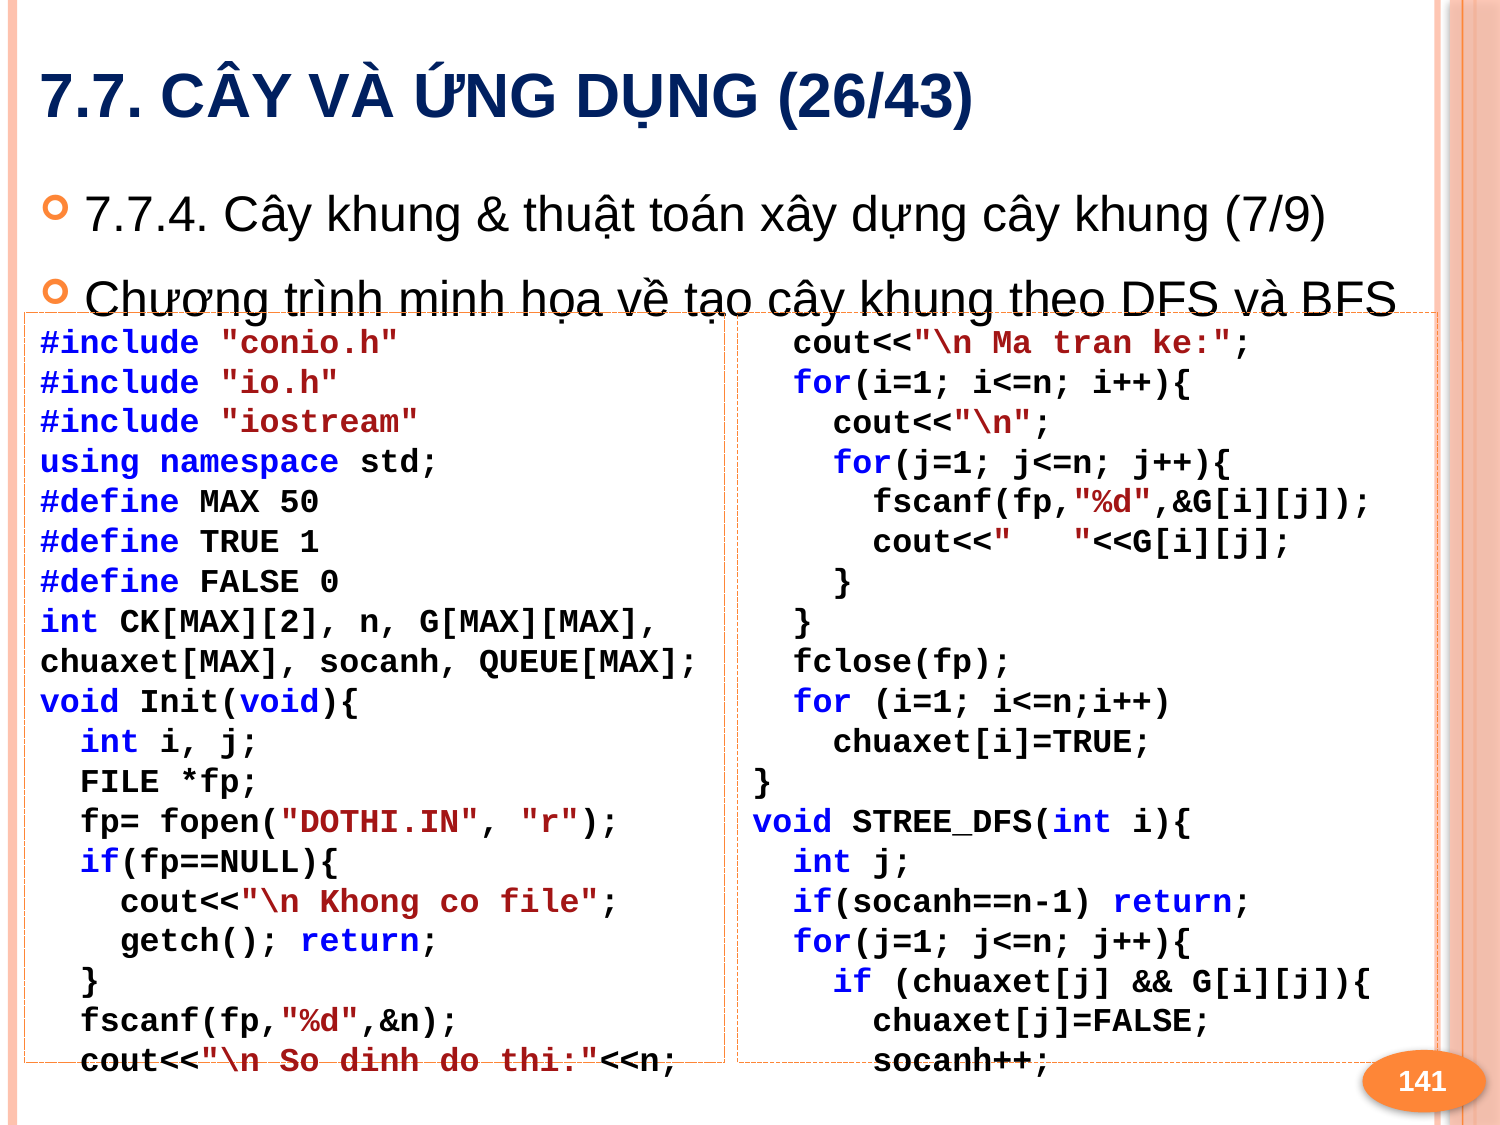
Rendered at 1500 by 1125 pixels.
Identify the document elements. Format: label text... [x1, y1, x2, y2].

list 7.7.4. Cây khung & thuật toán xây dựng cây khung (7/9) Chương trình minh họa về tạo cây khung theo DFS và BFS [24, 162, 1425, 1062]
slide_number 141 [1350, 1036, 1496, 1122]
text_box cout<<"\n Ma tran ke:"; for(i=1; i<=n; i++){ cout<<"\n"; for(j=1; j<=n; j++){ fscanf(fp,"%d",&G[i][j]); cout<<" "<<G[i][j]; } } fclose(fp); for (i=1; i<=n;i++) chuaxet[i]=TRUE; } void STREE_DFS(int i){ int j; if(socanh==n-1) return; for(j=1; j<=n; j++){ if (chuaxet[j] && G[i][j]){ chuaxet[j]=FALSE; socanh++; [737, 312, 1438, 1063]
text_box #include "conio.h" #include "io.h" #include "iostream" using namespace std; #define MAX 50 #define TRUE 1 #define FALSE 0 int CK[MAX][2], n, G[MAX][MAX], chuaxet[MAX], socanh, QUEUE[MAX]; void Init(void){ int i, j; FILE *fp; fp= fopen("DOTHI.IN", "r"); if(fp==NULL){ cout<<"\n Khong co file"; getch(); return; } fscanf(fp,"%d",&n); cout<<"\n So dinh do thi:"<<n; [24, 312, 725, 1063]
title 7.7. Cây và ứng dụng (26/43) [24, 45, 1425, 138]
